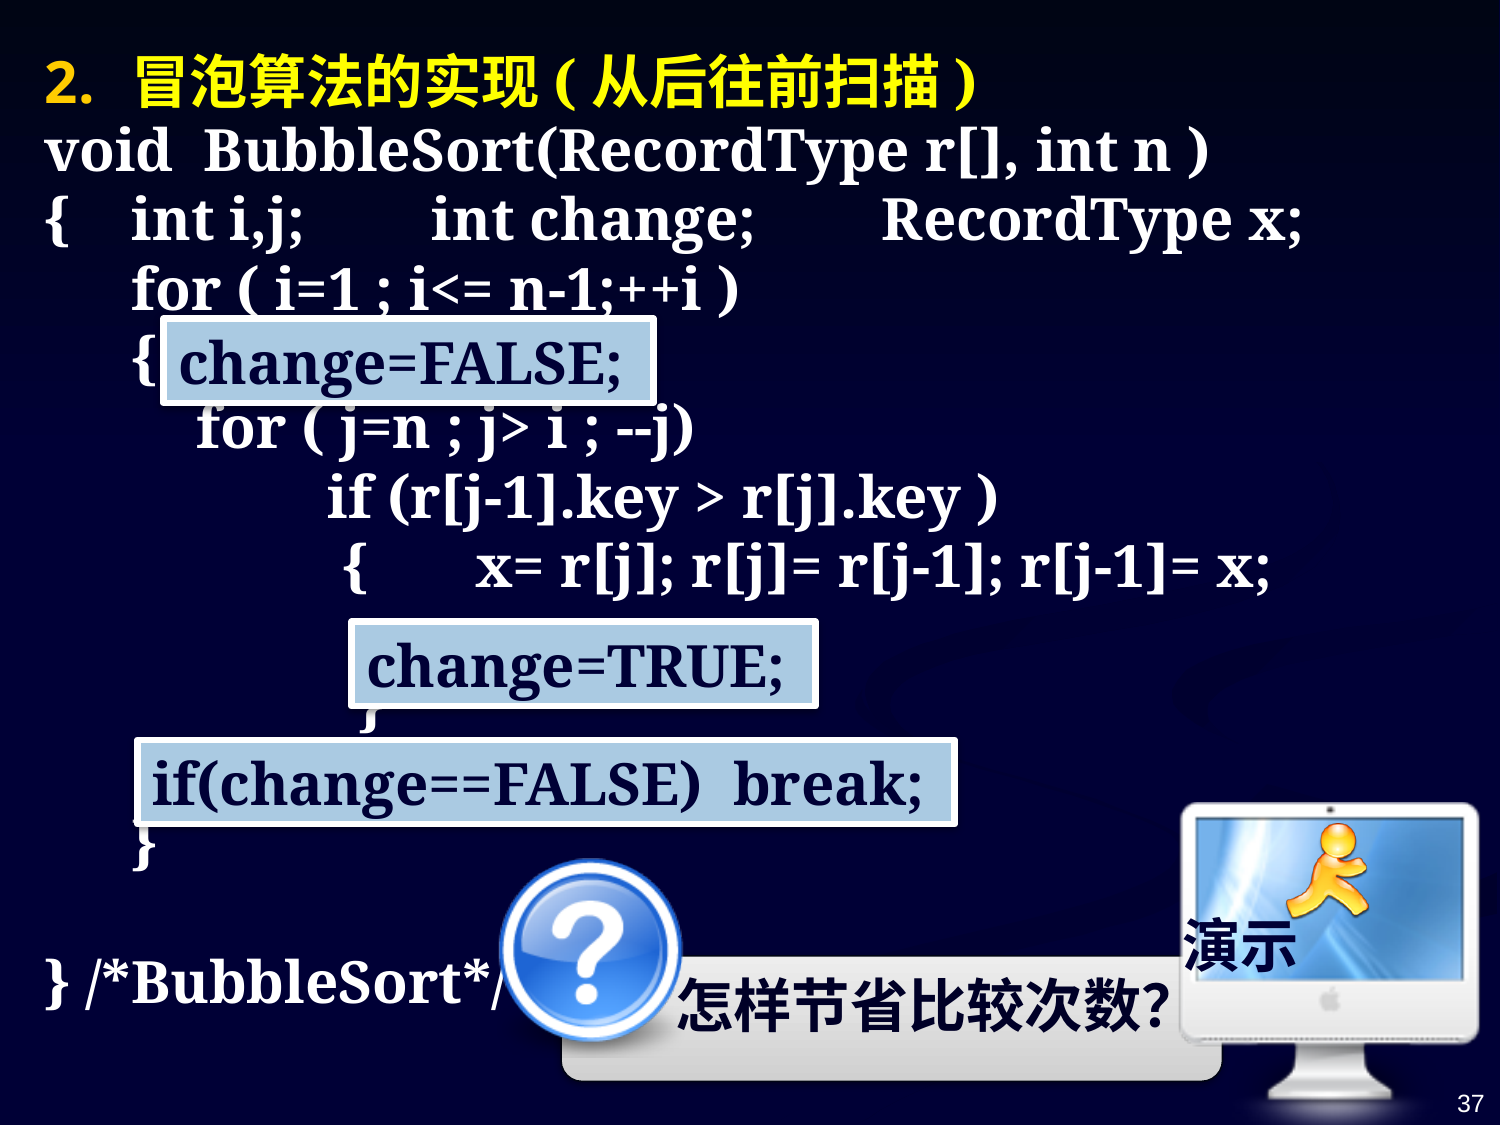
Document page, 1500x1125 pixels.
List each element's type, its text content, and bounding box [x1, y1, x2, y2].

text_box change=TRUE; [348, 618, 819, 709]
text_box if(change==FALSE) break; [134, 737, 958, 827]
list 冒泡算法的实现(从后往前扫描) void BubbleSort(RecordType r[], int n ) { int i,j; int change; RecordType x; for ( i=1 ; i<= n-1;++i ) { for ( j=n ; j> i ; --j) if (r[j-1].key > r[j].key ) { x= r[j]; r[j]= r[j-1]; r[j-1]= x; } } } /*BubbleSort*/ [29, 31, 1450, 1125]
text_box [1158, 802, 1500, 1125]
text_box change=FALSE; [160, 315, 657, 406]
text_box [489, 856, 1153, 1082]
